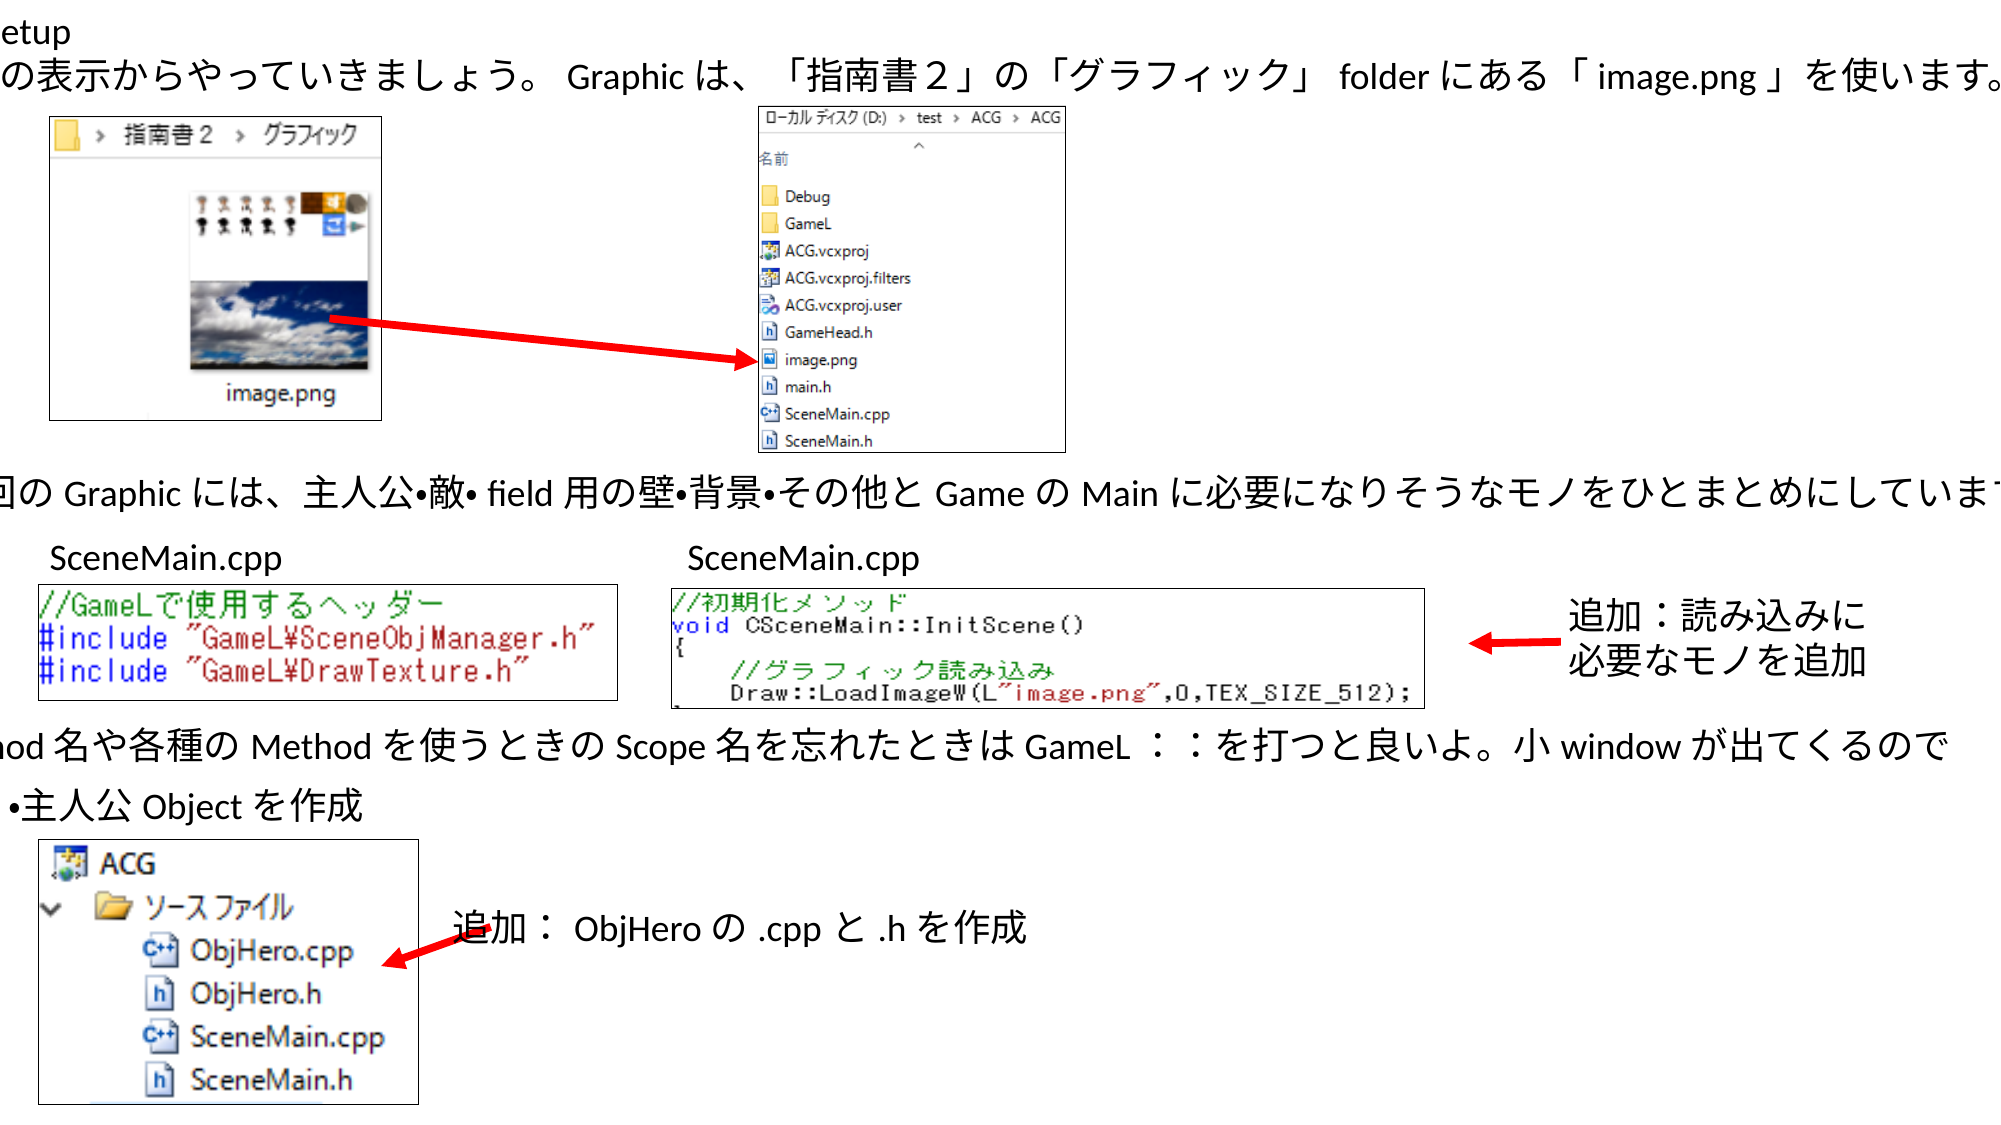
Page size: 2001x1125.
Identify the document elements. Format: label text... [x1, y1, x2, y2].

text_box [329, 318, 758, 362]
text_box Method名や各種のMethodを使うときのScope名を忘れたときはGameL：：を打つと良いよ。小windowが出てくるので [0, 714, 1967, 775]
text_box 今回のGraphicには、主人公・敵・field用の壁・背景・その他とGameのMainに必要になりそうなモノをひとまとめにしています。 [0, 461, 2000, 522]
picture [758, 105, 1066, 452]
picture [38, 584, 618, 702]
picture [671, 588, 1425, 709]
text_box ・主人公Objectを作成 [0, 775, 379, 835]
text_box ・主人公Setup 主人公の表示からやっていきましょう。Graphicは、「指南書２」の「グラフィック」folderにある「image.png」を使います。 [0, 0, 2000, 105]
text_box 追加：読み込みに 必要なモノを追加 [1553, 584, 1883, 689]
picture [38, 839, 419, 1105]
text_box SceneMain.cpp [672, 525, 936, 586]
text_box SceneMain.cpp [34, 525, 298, 586]
picture [49, 116, 382, 421]
text_box 追加：ObjHeroの.cppと.hを作成 [437, 896, 1043, 957]
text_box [381, 926, 491, 966]
